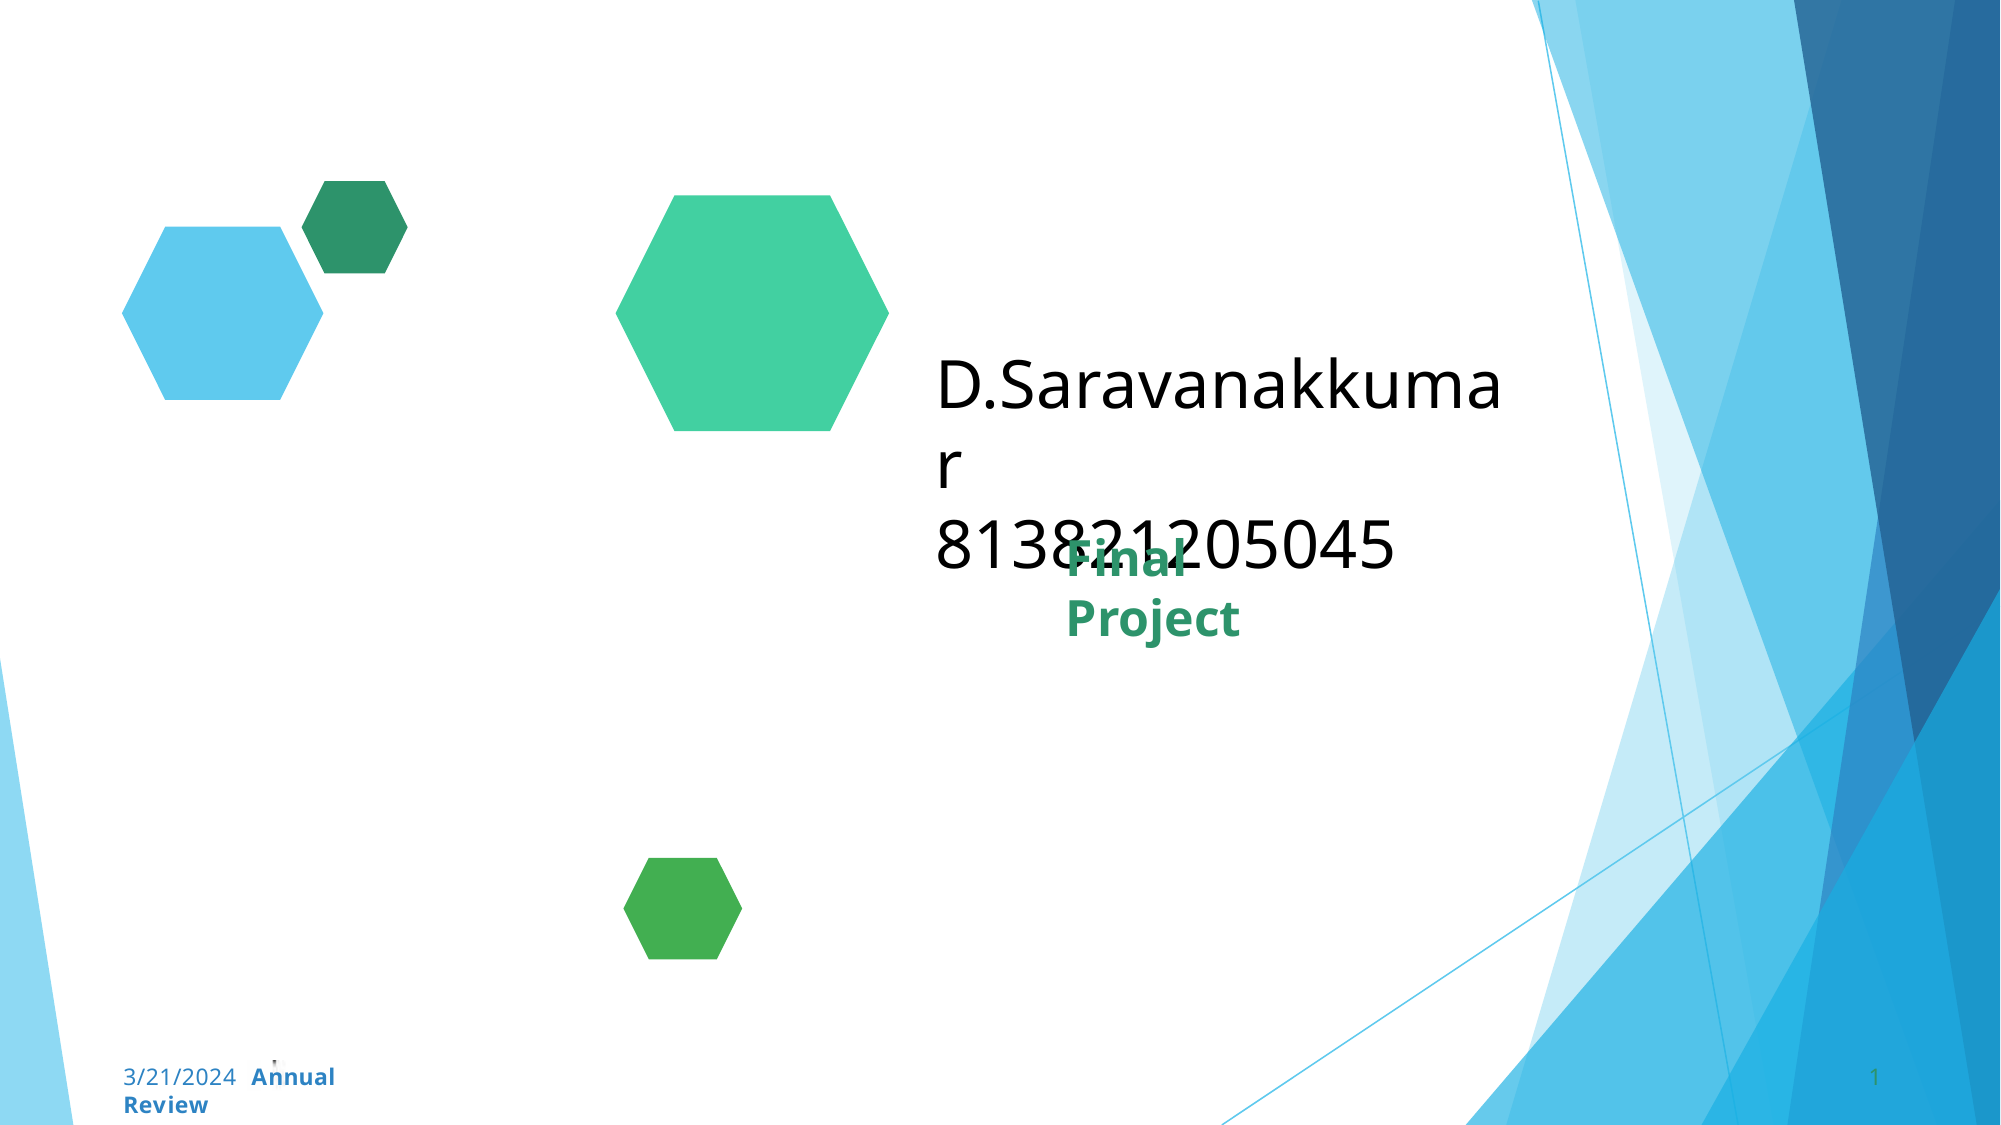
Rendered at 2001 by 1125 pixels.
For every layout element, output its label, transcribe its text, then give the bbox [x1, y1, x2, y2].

text_box [623, 857, 743, 960]
text_box Final Project [1063, 462, 1369, 647]
title D.Saravanakkumar 813821205045 [407, 339, 1513, 582]
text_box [121, 180, 408, 401]
slide_number 1 [1862, 1061, 1888, 1125]
picture [110, 1060, 463, 1094]
text_box 3/21/2024 Annual Review [121, 1103, 417, 1118]
text_box [615, 195, 890, 339]
